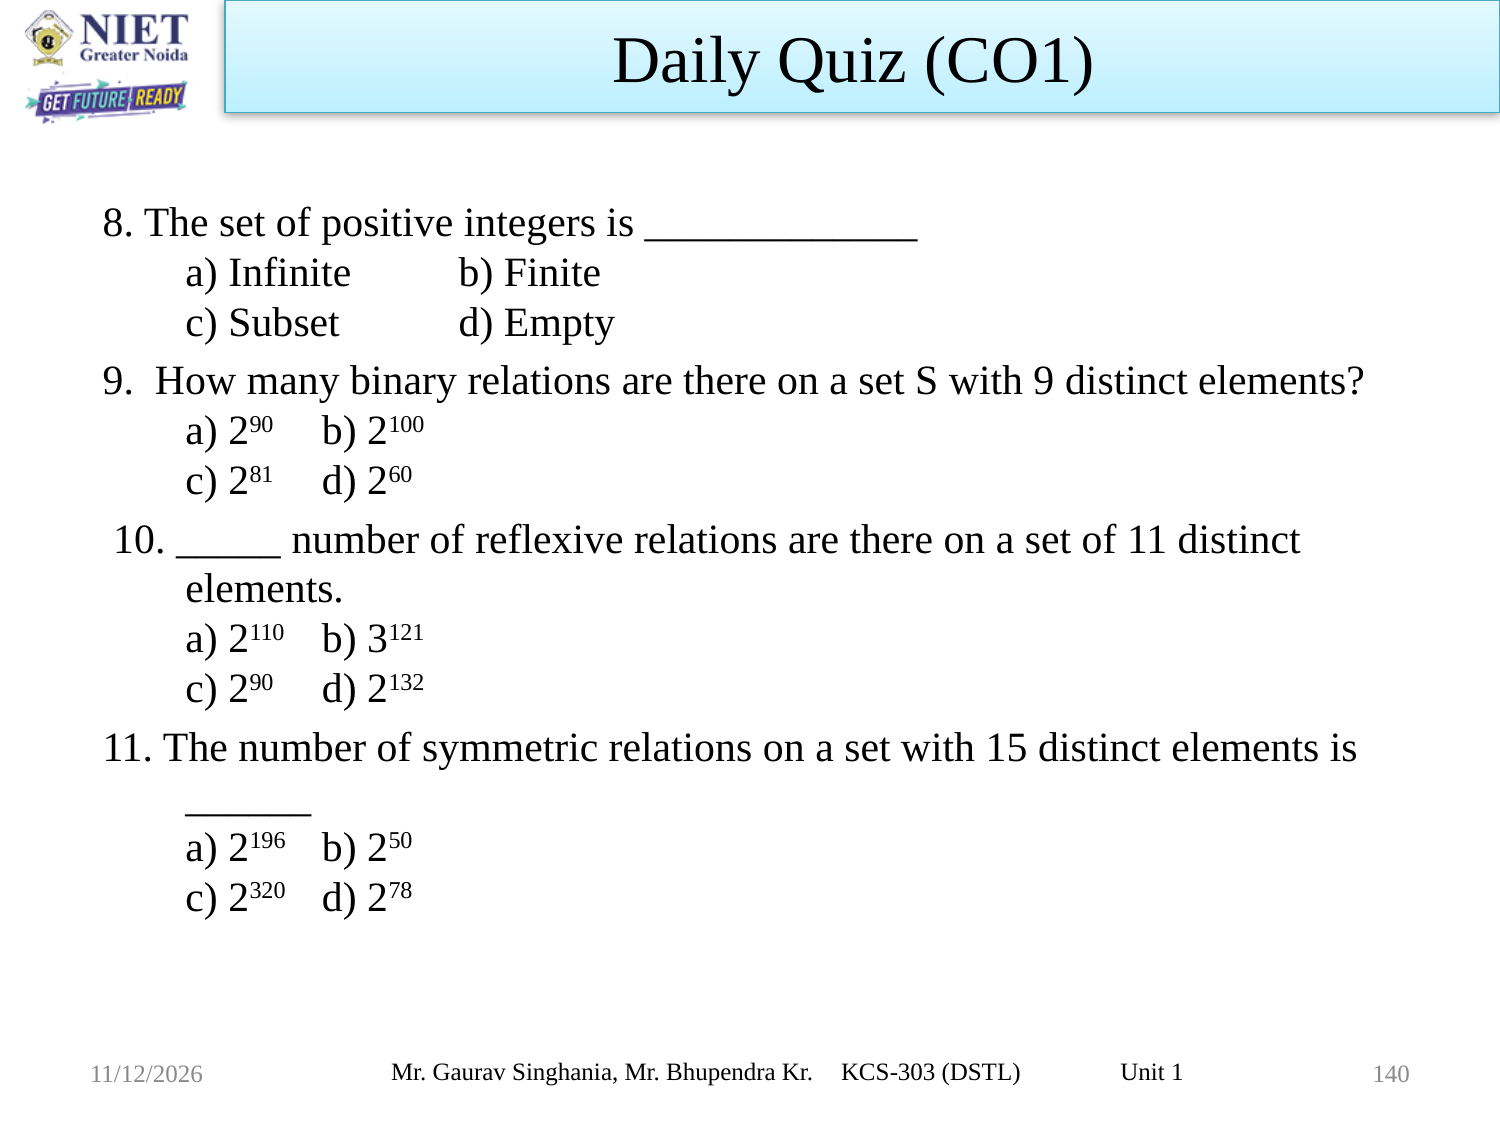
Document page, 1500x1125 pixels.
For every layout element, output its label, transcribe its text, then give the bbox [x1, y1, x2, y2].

footer Mr. Gaurav Singhania, Mr. Bhupendra Kr. KCS-303 (DSTL) Unit 1 [375, 1040, 1200, 1100]
text_box Daily Quiz (CO1) [226, 0, 1500, 113]
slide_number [75, 1042, 425, 1103]
picture [0, 0, 226, 135]
slide_number 140 [1074, 1042, 1425, 1103]
list 8. The set of positive integers is _____________ a) Infinite b) Finite c) Subset d) Empty 9. How many binary relations are there on a set S with 9 distinct elements? a) 290 b) 2100 c) 281 d) 260 10. _____ number of reflexive relations are there on a set of 11 distinct elements. a) 2110 b) 3121 c) 290 d) 2132 11. The number of symmetric relations on a set with 15 distinct elements is ______ a) 2196 b) 250 c) 2320 d) 278 [87, 187, 1438, 930]
